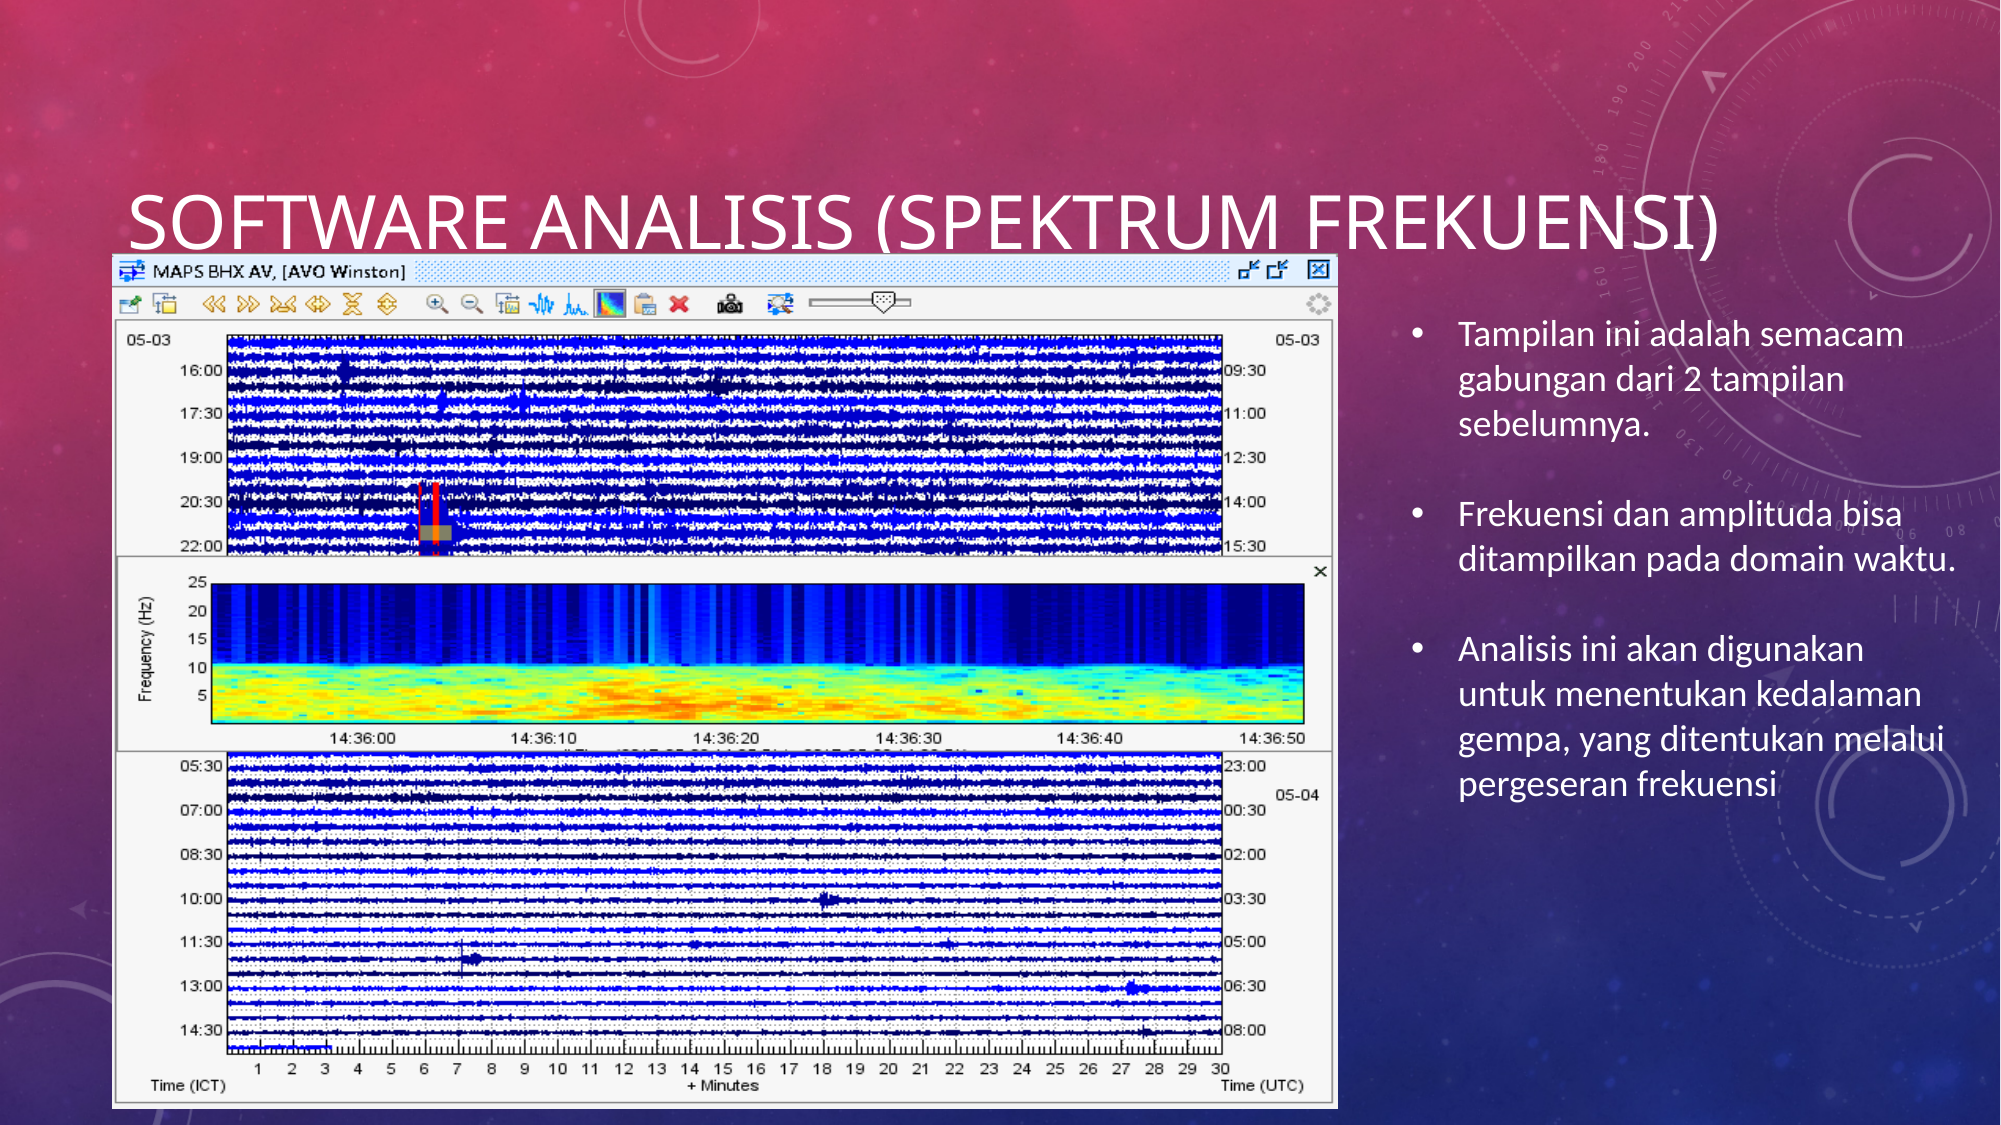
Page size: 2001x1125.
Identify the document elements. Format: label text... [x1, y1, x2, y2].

text_box Tampilan ini adalah semacam gabungan dari 2 tampilan sebelumnya. Frekuensi dan amplituda bisa ditampilkan pada domain waktu. Analisis ini akan digunakan untuk menentukan kedalaman gempa, yang ditentukan melalui pergeseran frekuensi [1396, 302, 1974, 812]
title Software analisis (Spektrum Frekuensi) [112, 99, 1775, 339]
picture [0, 0, 2001, 1125]
